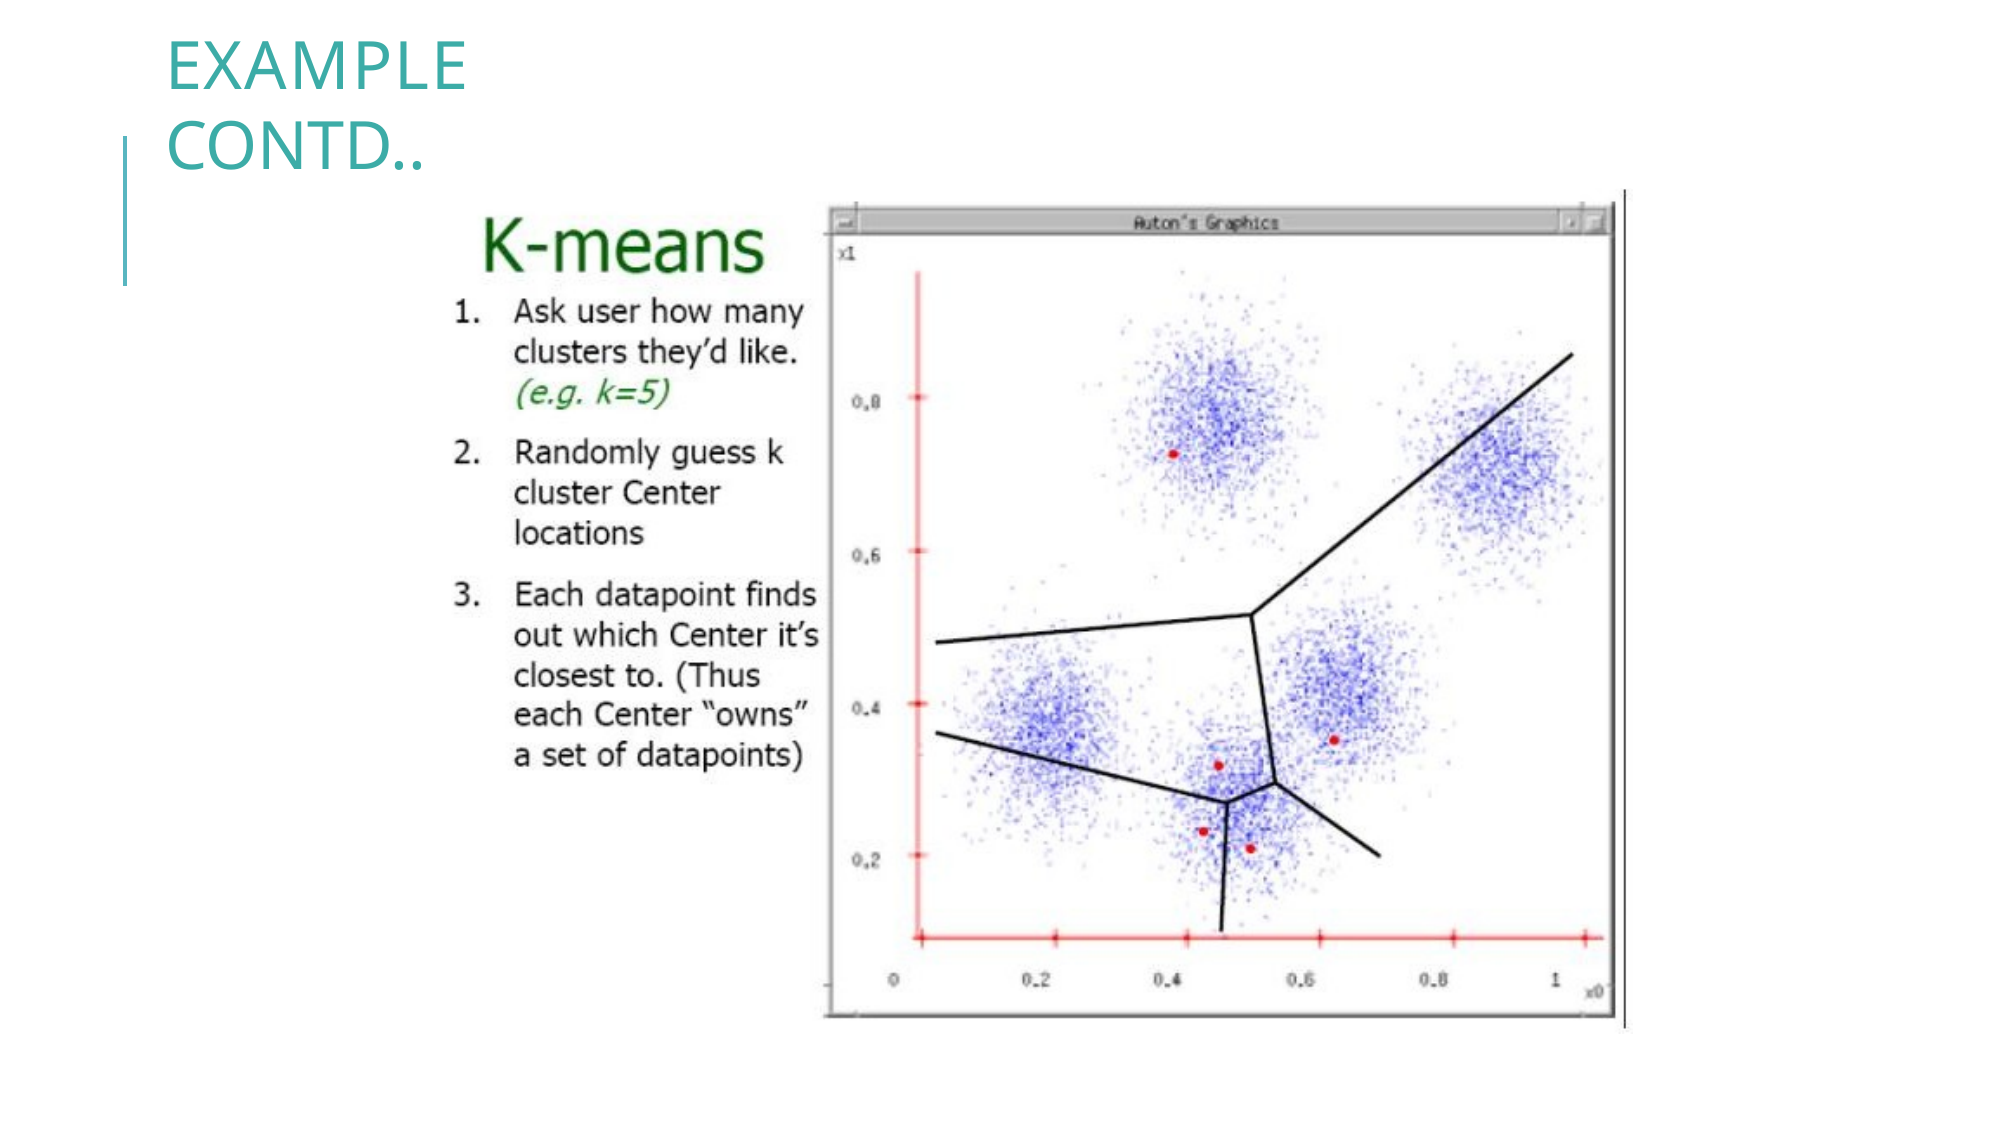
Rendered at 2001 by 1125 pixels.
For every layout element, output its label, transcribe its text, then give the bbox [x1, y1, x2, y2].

picture [451, 188, 1633, 1034]
title Example contd.. [162, 6, 630, 197]
